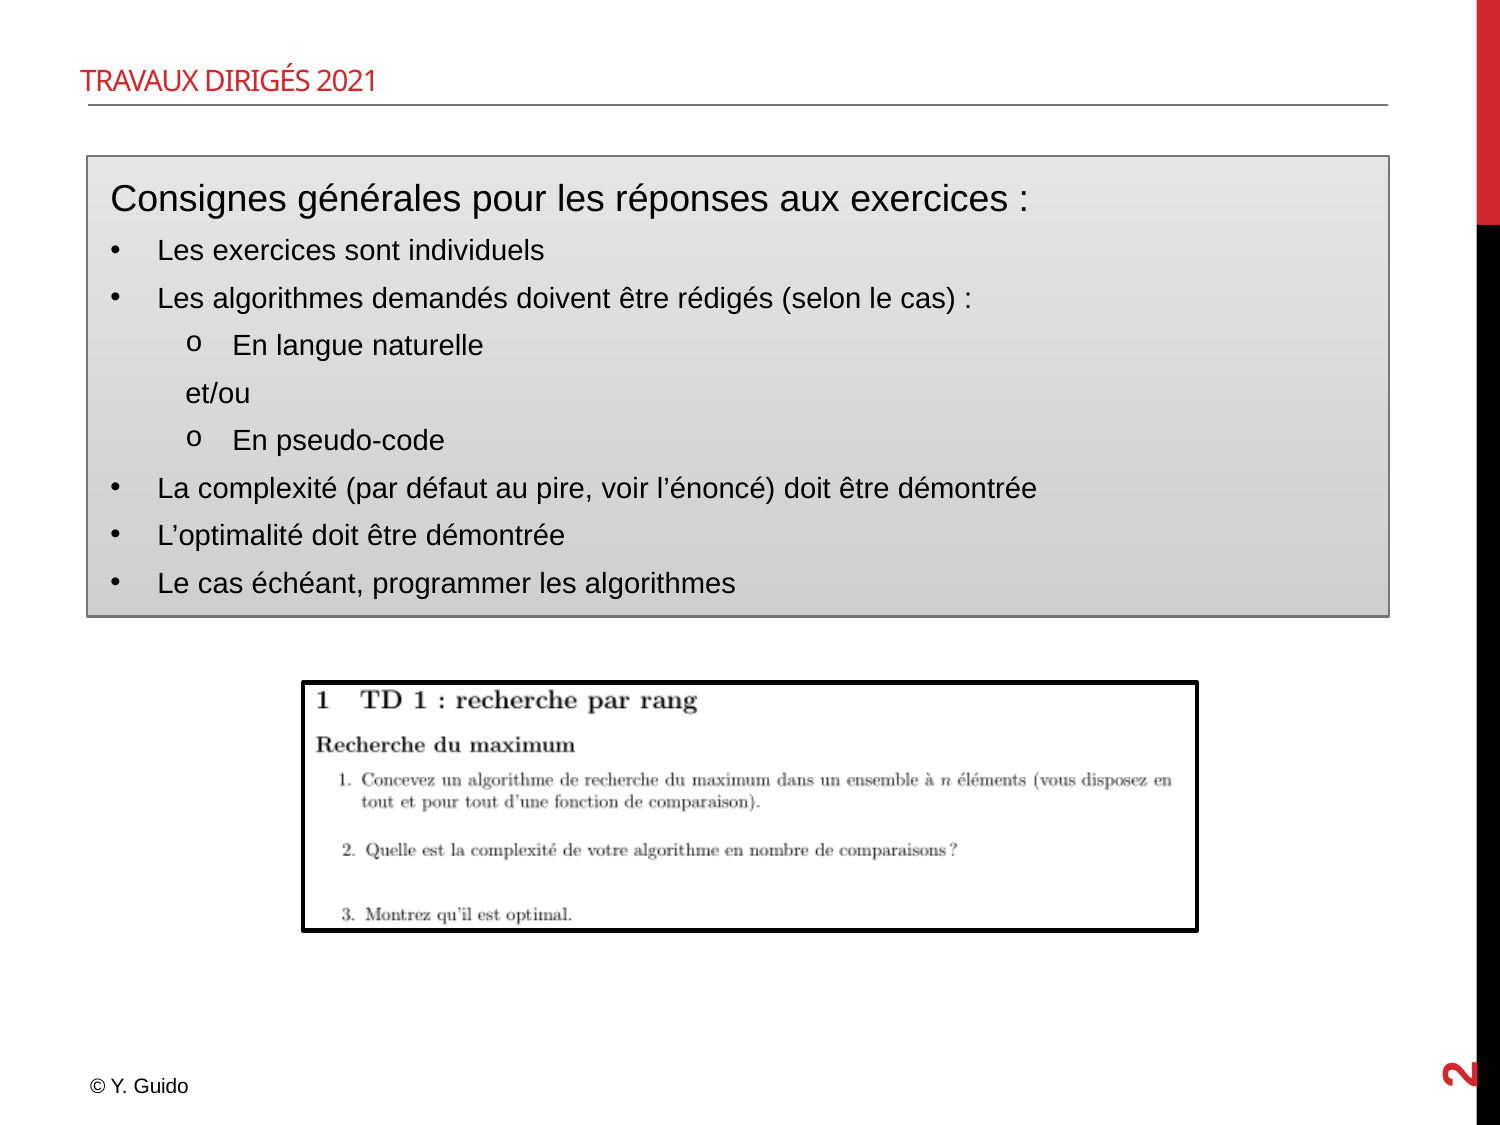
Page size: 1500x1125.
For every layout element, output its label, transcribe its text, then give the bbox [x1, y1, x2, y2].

text_box [301, 825, 1199, 933]
slide_number 2 [1427, 887, 1488, 1104]
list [326, 833, 979, 868]
text_box Consignes générales pour les réponses aux exercices : Les exercices sont individuels Les algorithmes demandés doivent être rédigés (selon le cas) : En langue naturelle et/ou En pseudo-code La complexité (par défaut au pire, voir l’énoncé) doit être démontrée L’optimalité doit être démontrée Le cas échéant, programmer les algorithmes [86, 155, 1390, 618]
title Travaux dirigés 2021 [64, 54, 1402, 106]
picture [302, 681, 1193, 827]
footer © Y. Guido [75, 1065, 638, 1112]
picture [337, 899, 591, 931]
